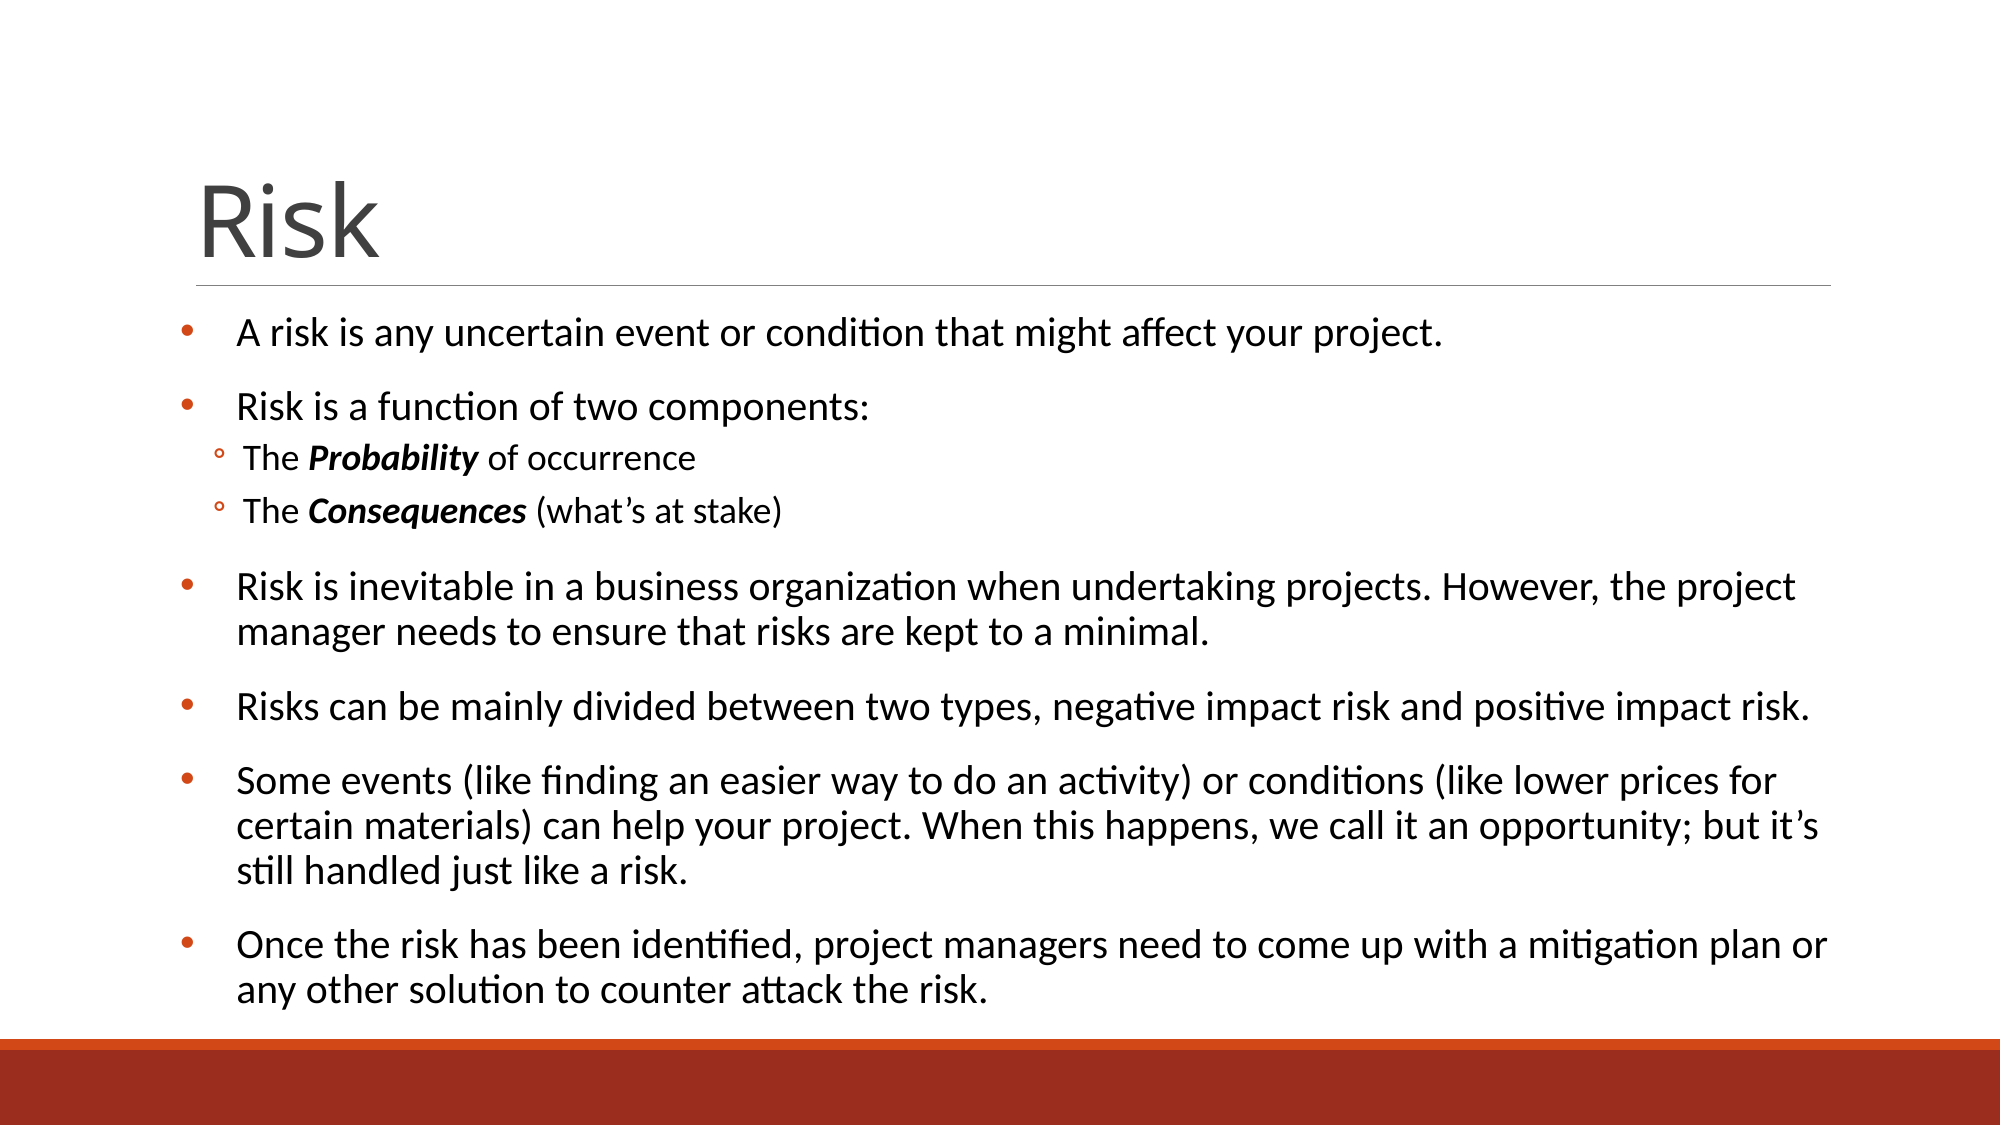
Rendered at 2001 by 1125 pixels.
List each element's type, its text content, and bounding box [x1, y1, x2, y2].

title Risk [180, 47, 1830, 285]
list A risk is any uncertain event or condition that might affect your project. Risk is a function of two components: The Probability of occurrence The Consequences (what’s at stake) Risk is inevitable in a business organization when undertaking projects. However, the project manager needs to ensure that risks are kept to a minimal. Risks can be mainly divided between two types, negative impact risk and positive impact risk. Some events (like finding an easier way to do an activity) or conditions (like lower prices for certain materials) can help your project. When this happens, we call it an opportunity; but it’s still handled just like a risk. Once the risk has been identified, project managers need to come up with a mitigation plan or any other solution to counter attack the risk. [180, 302, 1830, 1036]
